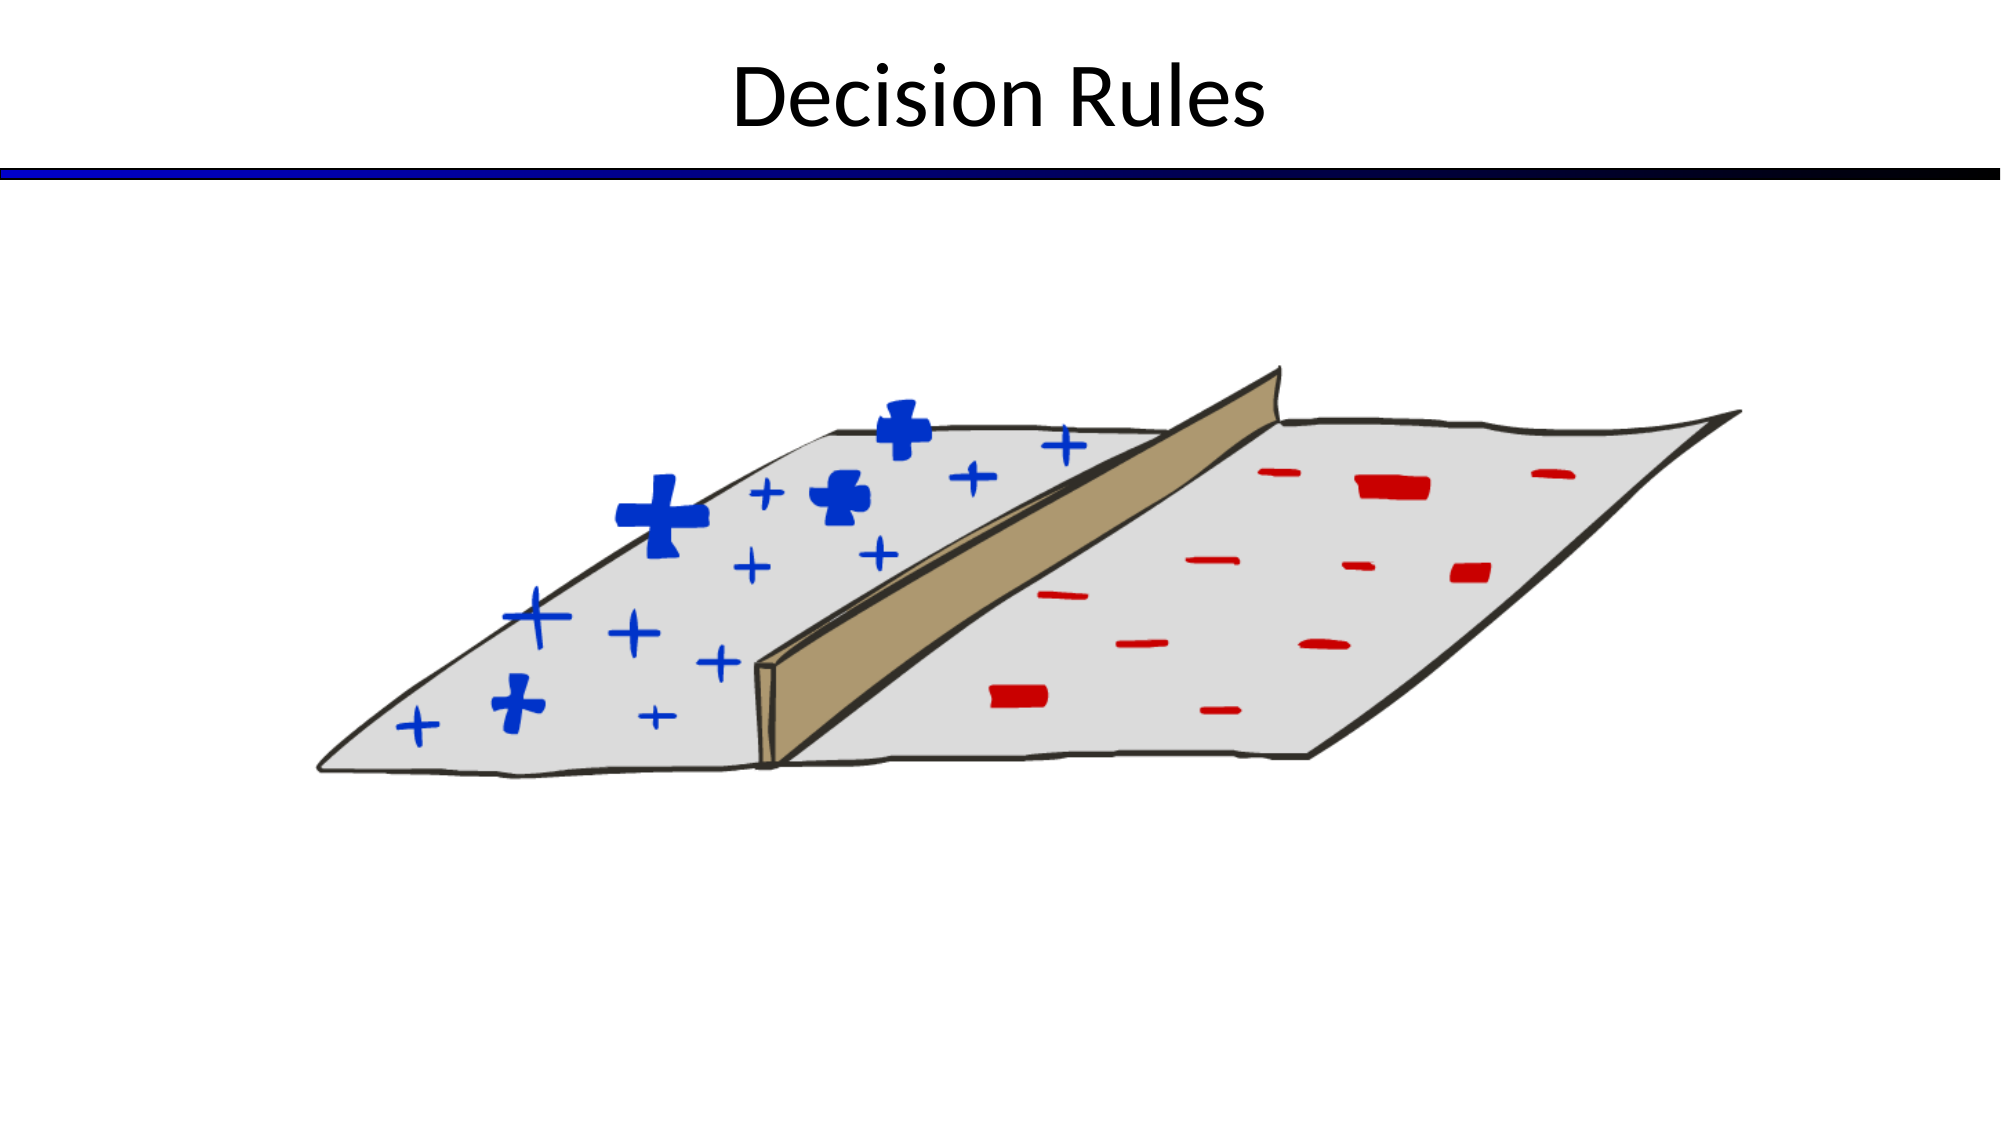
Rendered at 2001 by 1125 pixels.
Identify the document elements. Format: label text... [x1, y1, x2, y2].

picture [209, 349, 1763, 863]
title Decision Rules [0, 0, 2000, 184]
